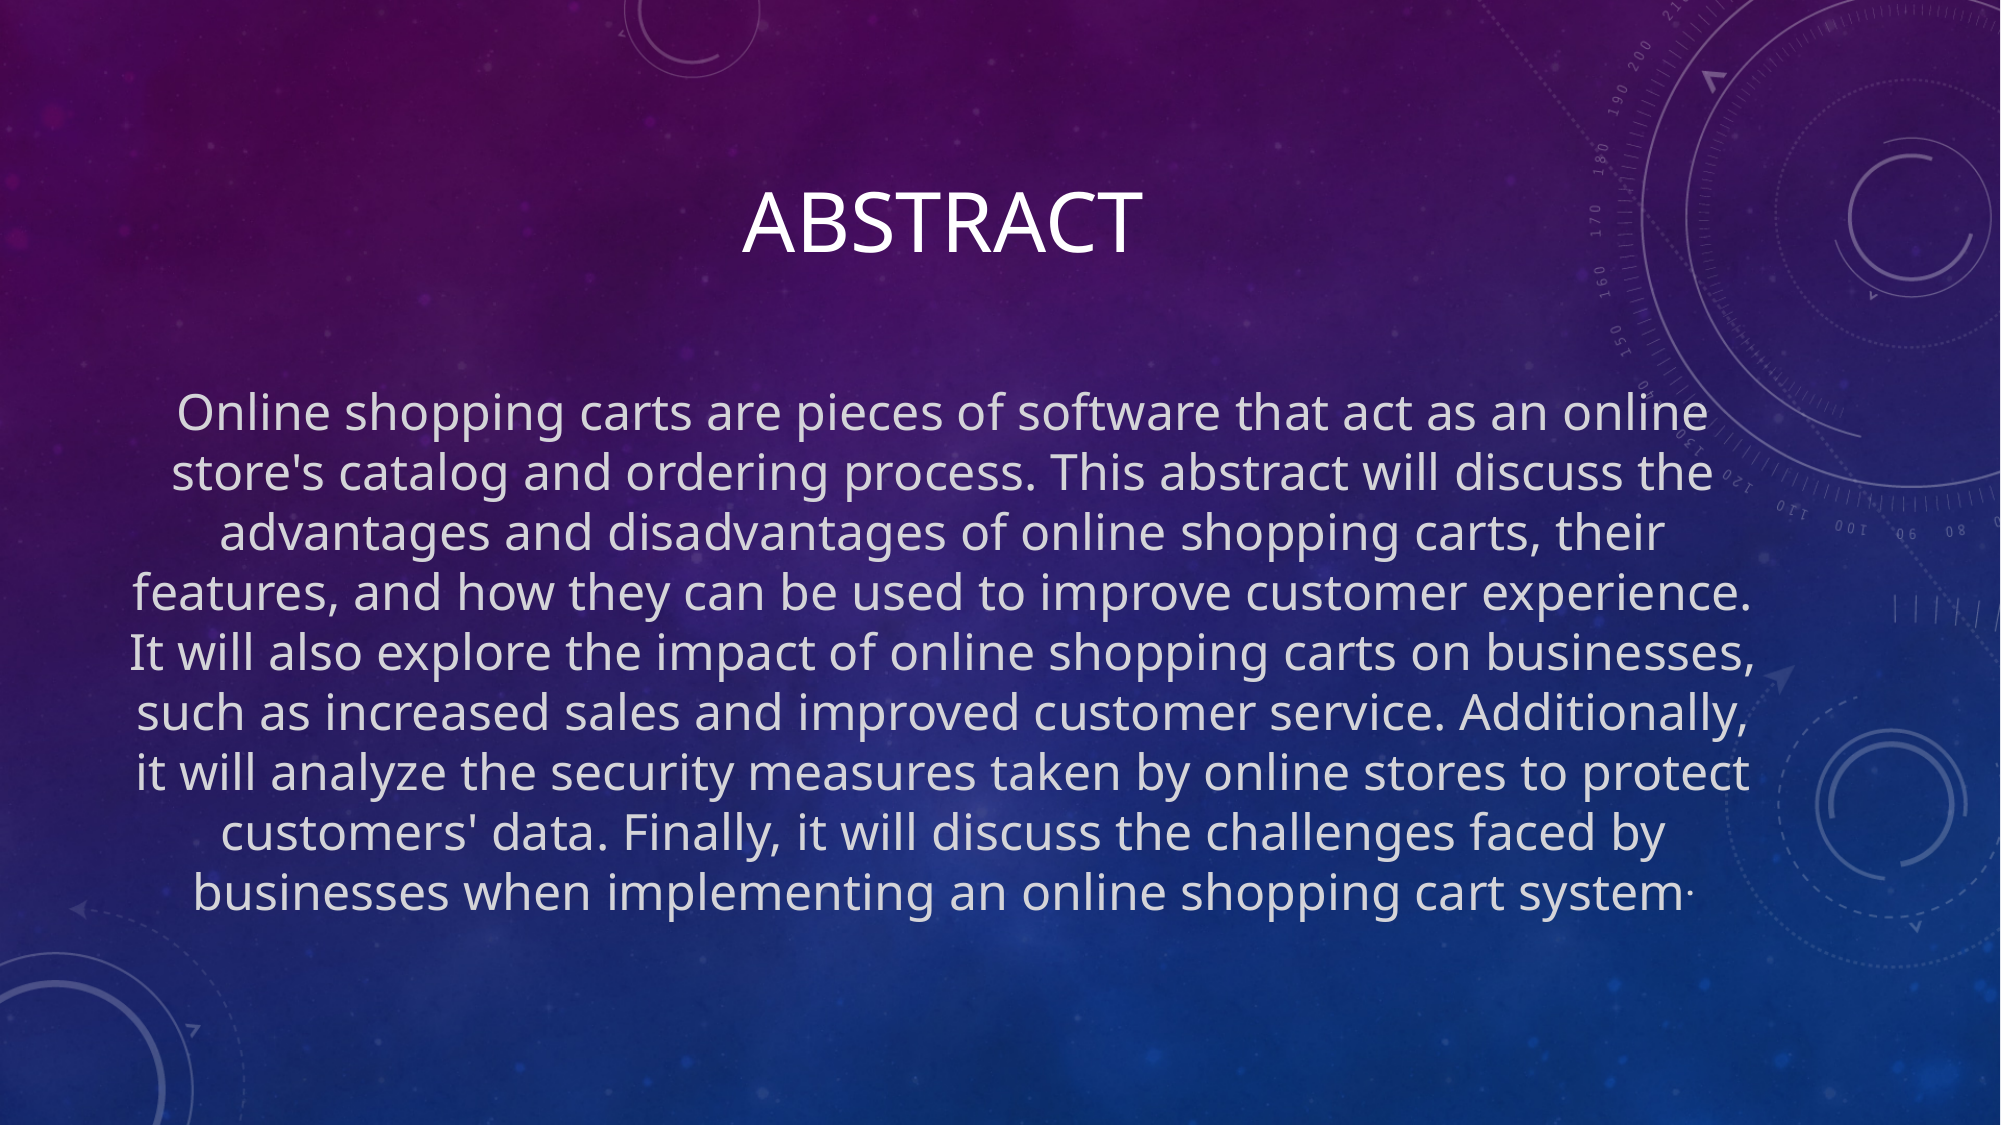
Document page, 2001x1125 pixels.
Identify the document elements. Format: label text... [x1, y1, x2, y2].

title abstract [112, 99, 1775, 339]
picture [0, 0, 2001, 1125]
list Online shopping carts are pieces of software that act as an online store's catalog and ordering process. This abstract will discuss the advantages and disadvantages of online shopping carts, their features, and how they can be used to improve customer experience. It will also explore the impact of online shopping carts on businesses, such as increased sales and improved customer service. Additionally, it will analyze the security measures taken by online stores to protect customers' data. Finally, it will discuss the challenges faced by businesses when implementing an online shopping cart system. [112, 351, 1775, 950]
